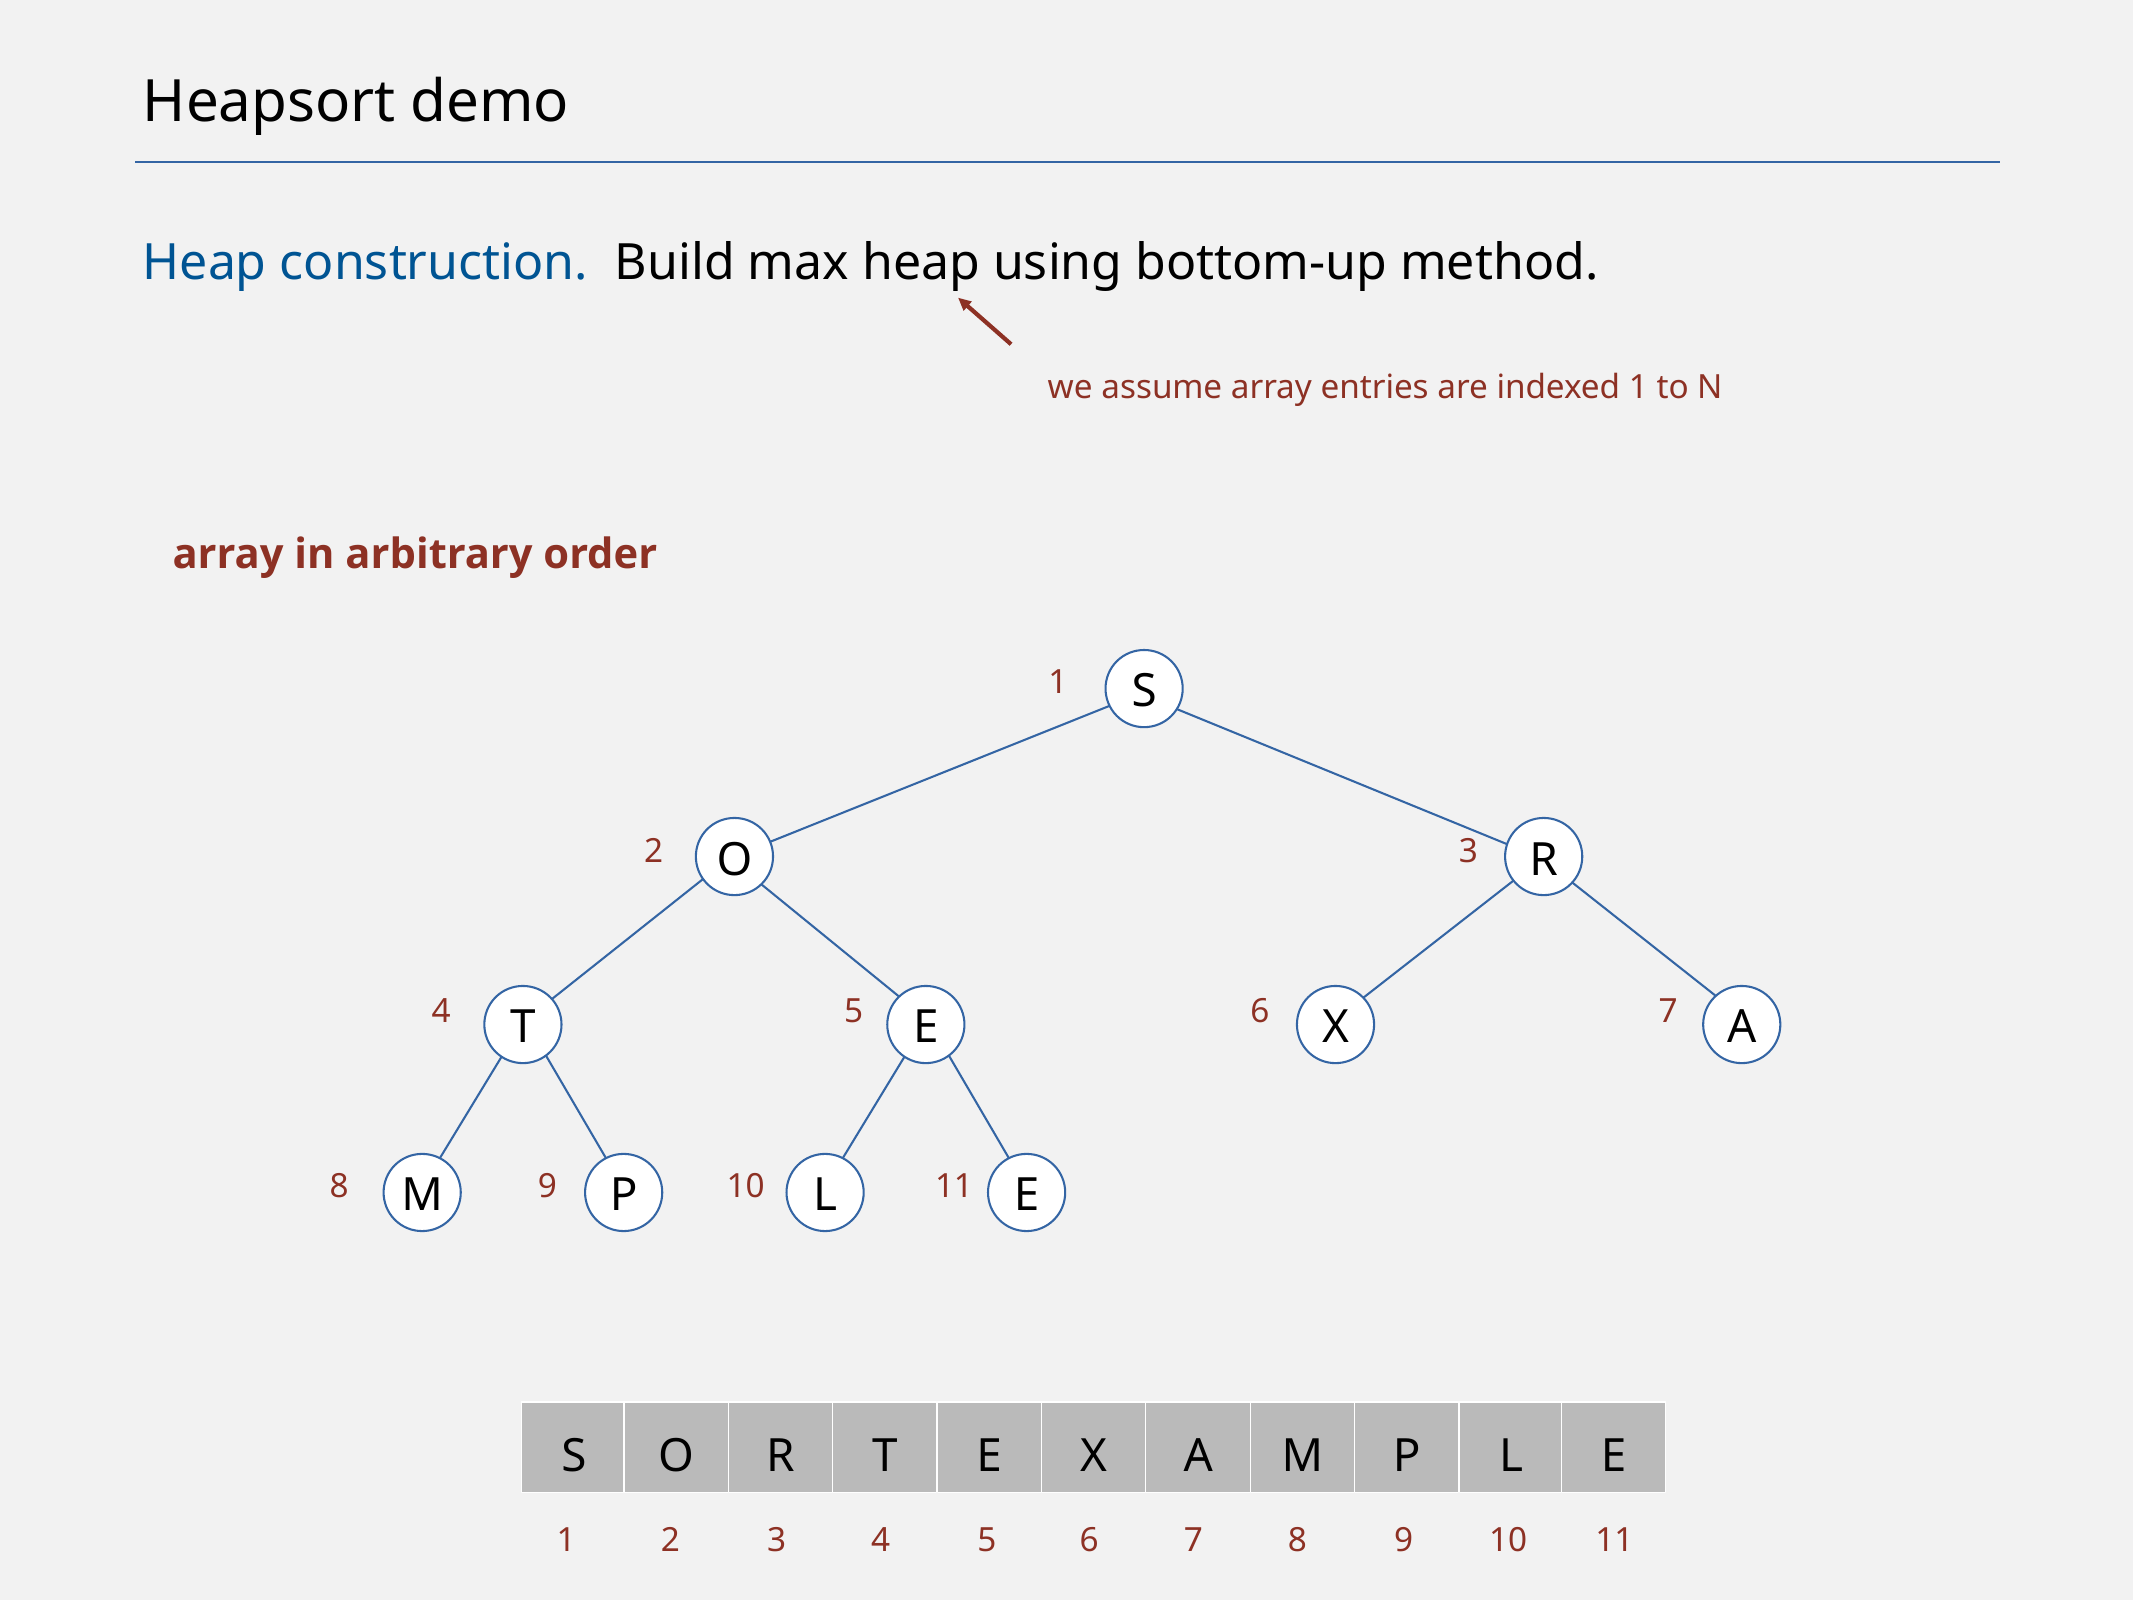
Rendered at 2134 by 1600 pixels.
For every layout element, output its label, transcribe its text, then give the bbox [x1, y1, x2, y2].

text_box 2 [651, 1497, 690, 1558]
text_box T [832, 1402, 937, 1493]
list Heap construction. Build max heap using bottom-up method. [132, 207, 2001, 1543]
text_box 6 [1240, 989, 1280, 1030]
text_box T [484, 985, 562, 1064]
text_box 3 [757, 1497, 796, 1558]
text_box 8 [1278, 1497, 1317, 1558]
text_box L [786, 1153, 864, 1232]
text_box 2 [634, 829, 674, 870]
title Heapsort demo [132, 0, 2001, 134]
text_box E [937, 1402, 1041, 1493]
text_box 5 [967, 1497, 1007, 1558]
text_box M [383, 1153, 461, 1232]
text_box X [1041, 1402, 1145, 1493]
text_box R [1505, 817, 1583, 896]
text_box O [623, 1402, 728, 1493]
text_box S [1105, 649, 1183, 728]
text_box 11 [925, 1164, 983, 1205]
text_box 9 [1384, 1497, 1424, 1558]
text_box E [887, 985, 965, 1064]
text_box L [1459, 1402, 1561, 1493]
text_box 1 [1038, 660, 1078, 701]
text_box E [1561, 1402, 1666, 1493]
text_box 10 [716, 1164, 775, 1205]
text_box 11 [1585, 1497, 1644, 1558]
text_box 6 [1070, 1497, 1109, 1558]
text_box A [1145, 1402, 1250, 1493]
text_box P [585, 1153, 663, 1232]
text_box 7 [1174, 1497, 1213, 1558]
text_box S [521, 1402, 623, 1493]
text_box E [988, 1153, 1066, 1232]
text_box 4 [861, 1497, 901, 1558]
text_box we assume array entries are indexed 1 to N [1038, 345, 1734, 406]
text_box 4 [422, 989, 461, 1030]
text_box 8 [320, 1164, 359, 1205]
text_box A [1703, 985, 1781, 1064]
text_box 3 [1449, 829, 1488, 870]
text_box [958, 297, 1012, 345]
text_box O [695, 817, 774, 896]
text_box 1 [547, 1497, 586, 1558]
text_box 10 [1479, 1497, 1537, 1558]
text_box array in arbitrary order [162, 527, 668, 578]
text_box 5 [834, 989, 874, 1030]
text_box M [1250, 1402, 1354, 1493]
text_box P [1354, 1402, 1459, 1493]
text_box 7 [1649, 989, 1688, 1030]
text_box 9 [528, 1164, 567, 1205]
text_box R [728, 1402, 832, 1493]
text_box X [1296, 985, 1375, 1064]
